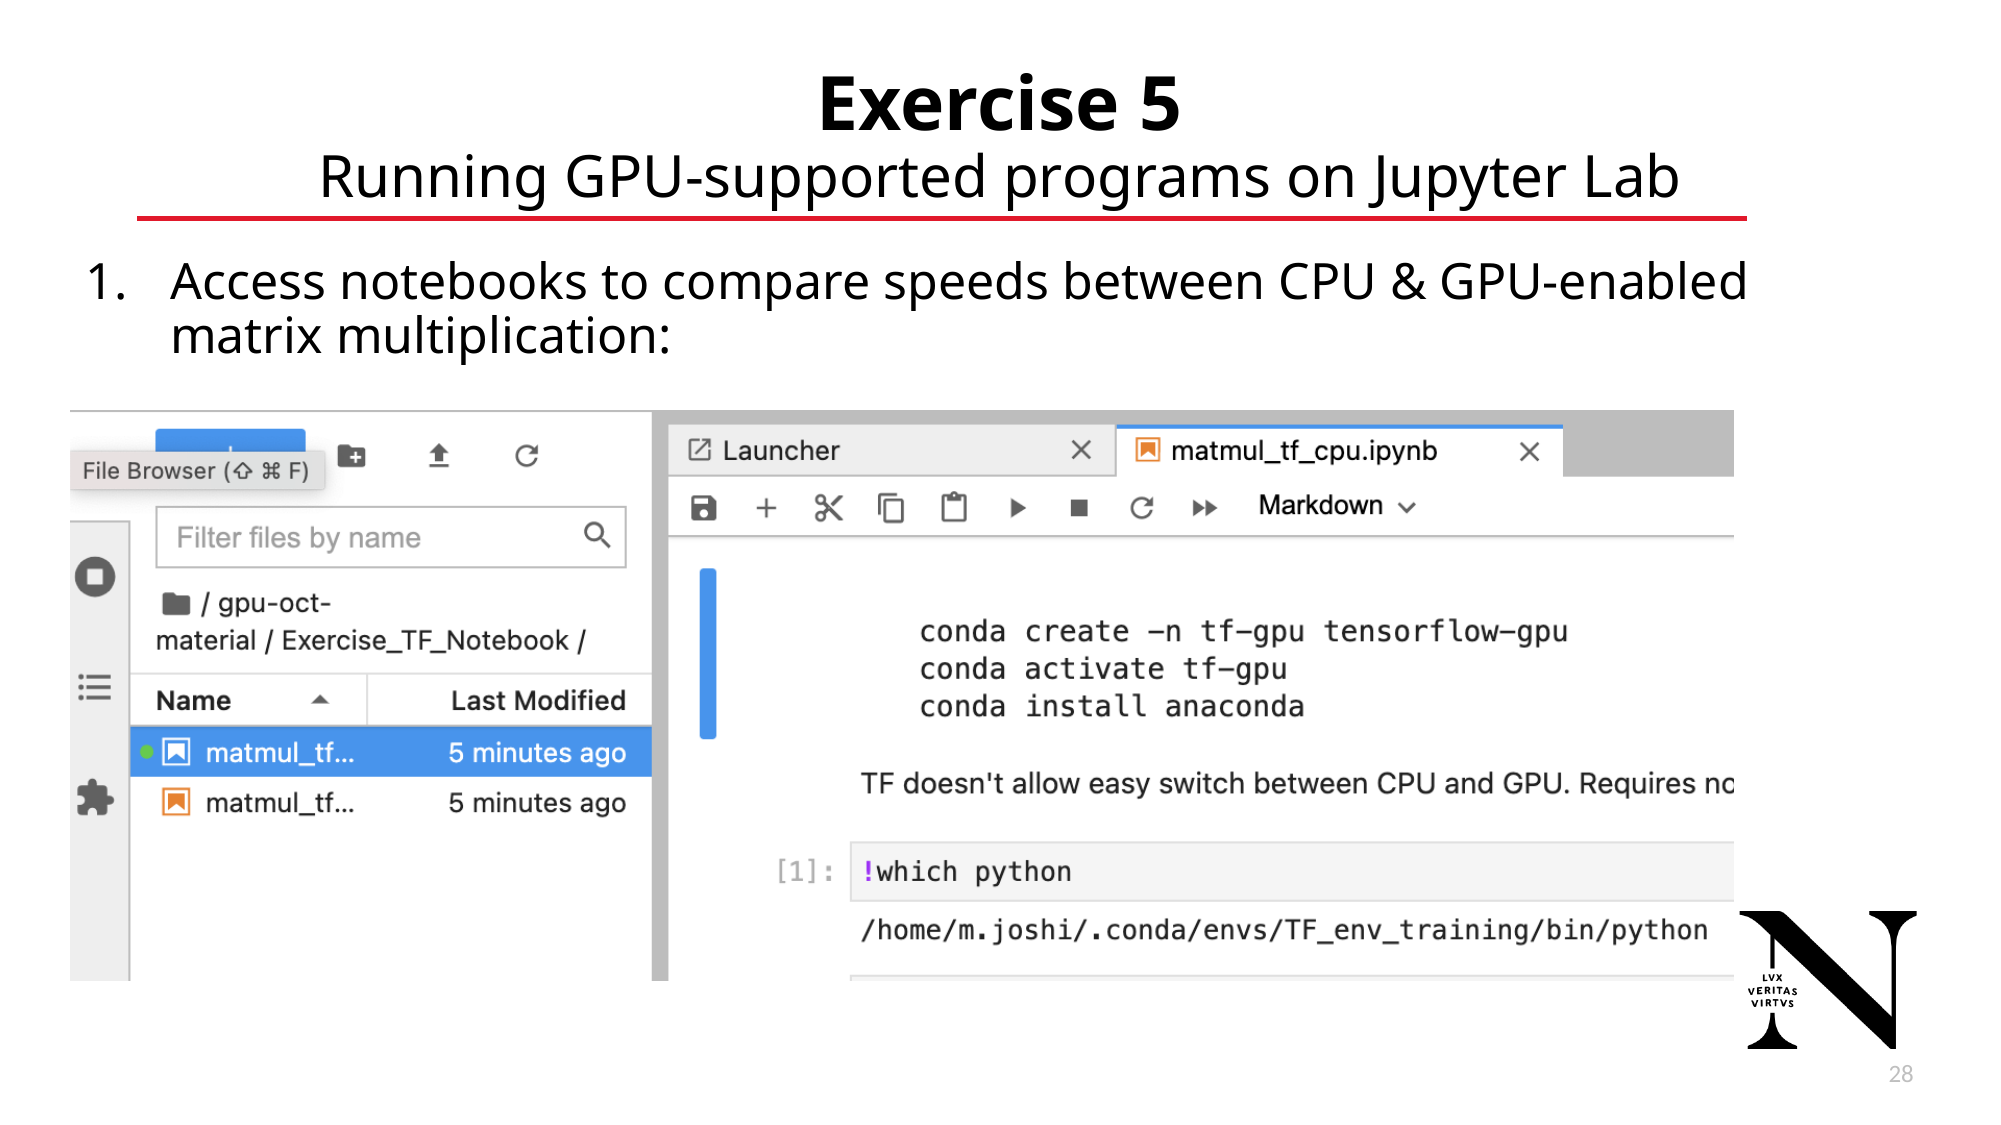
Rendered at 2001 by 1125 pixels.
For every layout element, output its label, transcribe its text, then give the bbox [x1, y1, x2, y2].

title Exercise 5 Running GPU-supported programs on Jupyter Lab [137, 57, 1863, 218]
picture [70, 410, 1734, 981]
slide_number 29 [1479, 1042, 1930, 1103]
list Access notebooks to compare speeds between CPU & GPU-enabled matrix multiplication: [70, 249, 1863, 1103]
